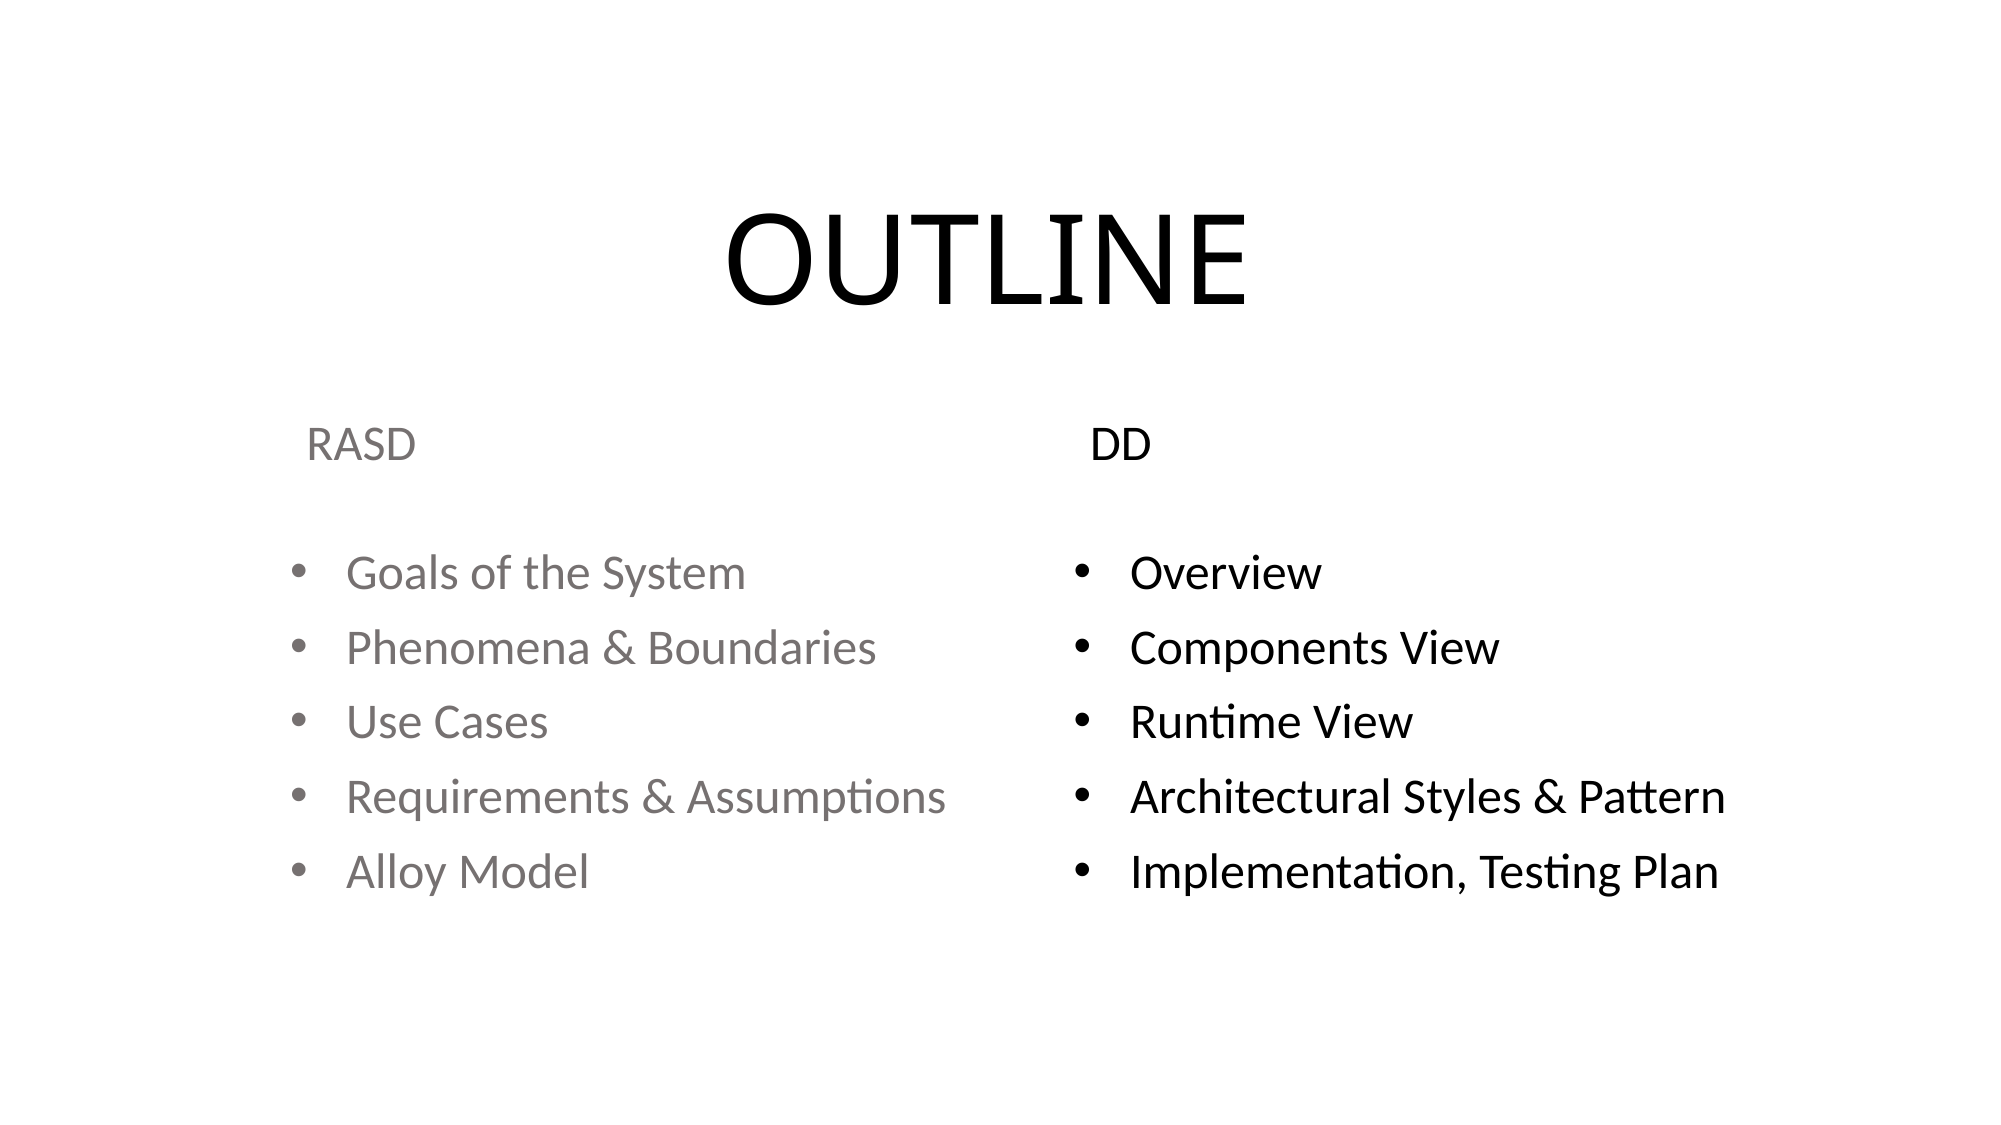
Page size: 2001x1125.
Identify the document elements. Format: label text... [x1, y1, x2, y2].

subtitle DD Overview Components View Runtime View Architectural Styles & Pattern Implementation, Testing Plan [1088, 409, 1872, 1056]
title OUTLINE [249, 184, 1724, 340]
text_box RASD Goals of the System Phenomena & Boundaries Use Cases Requirements & Assumptions Alloy Model [274, 409, 1088, 1056]
